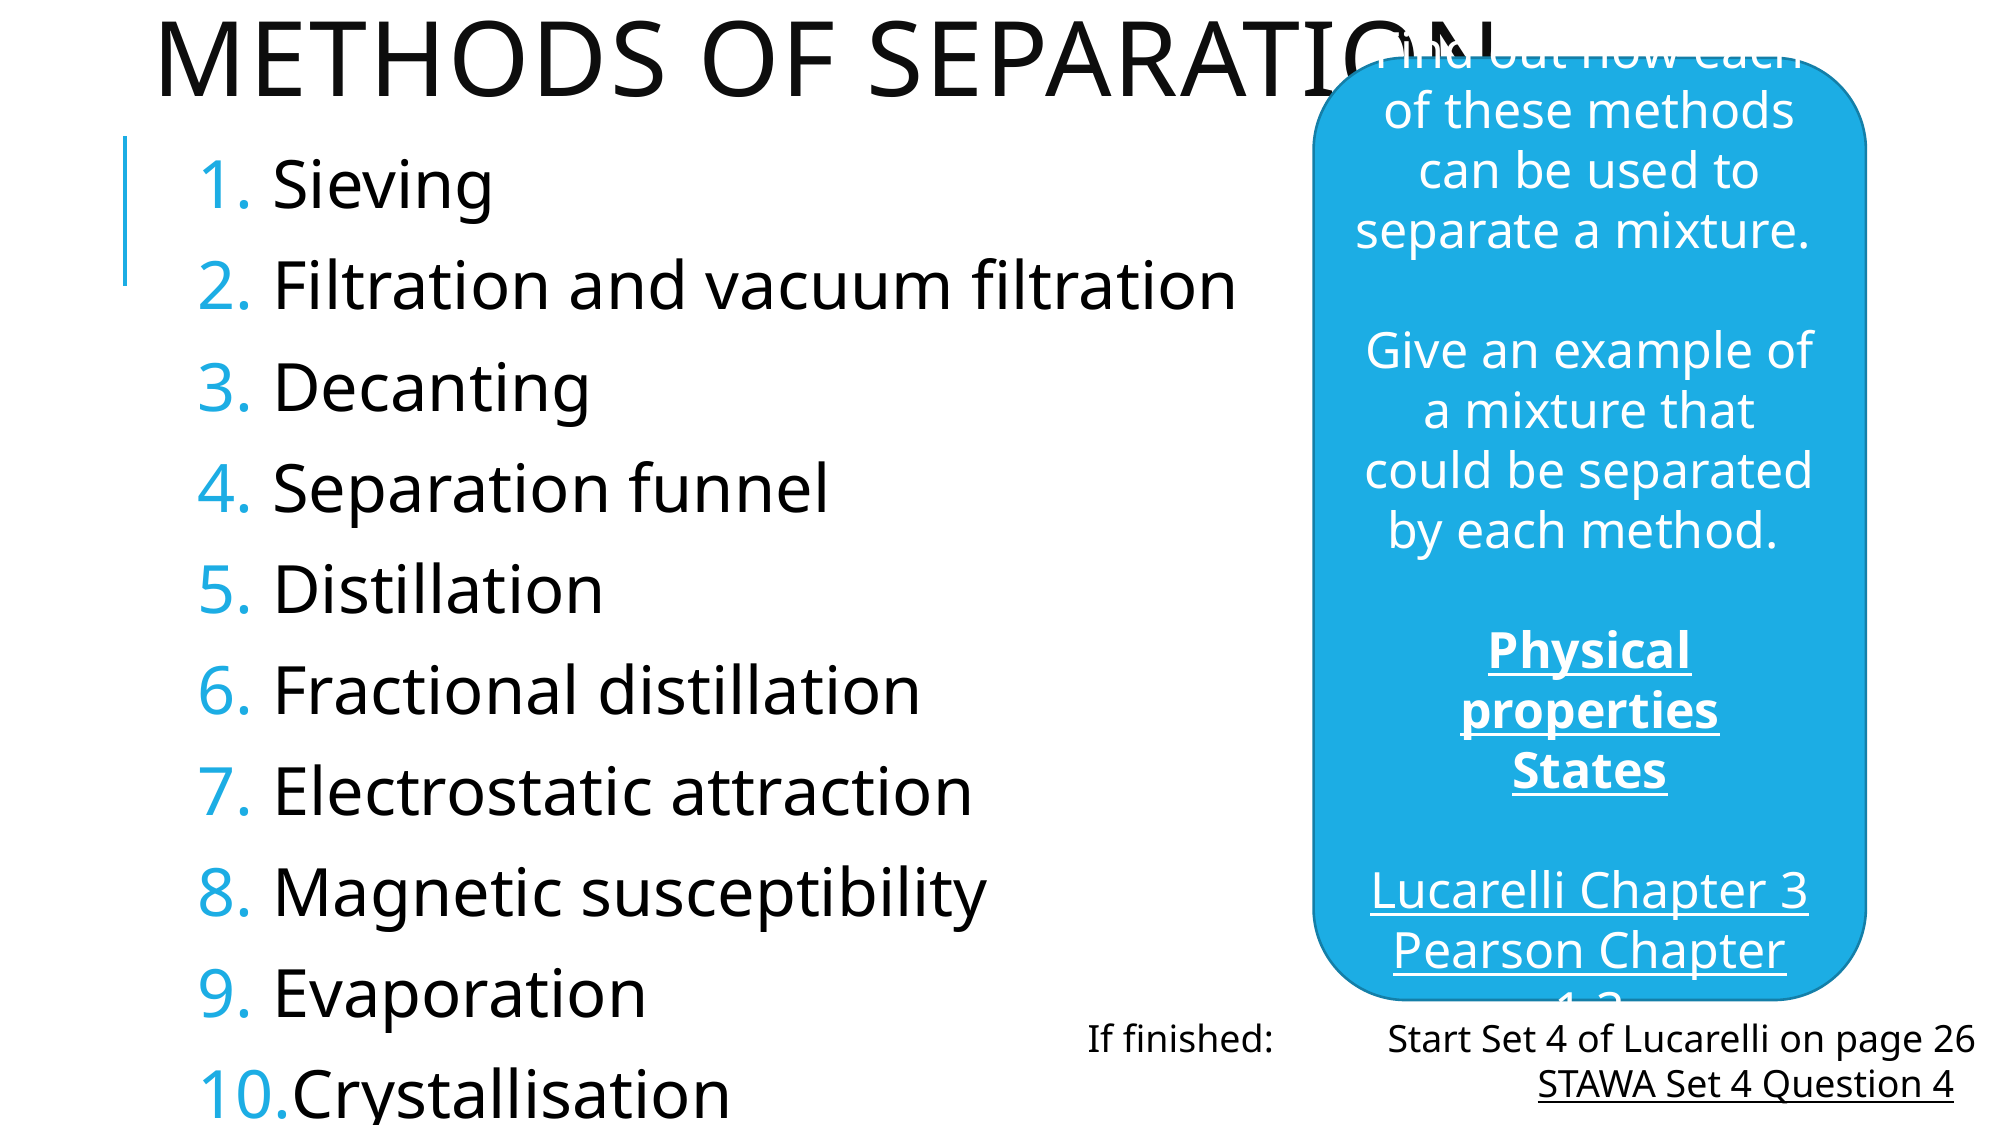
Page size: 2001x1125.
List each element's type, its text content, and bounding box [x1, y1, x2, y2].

list Sieving Filtration and vacuum filtration Decanting Separation funnel Distillation Fractional distillation Electrostatic attraction Magnetic susceptibility Evaporation Crystallisation [189, 143, 1533, 1105]
text_box Find out how each of these methods can be used to separate a mixture. Give an example of a mixture that could be separated by each method. Physical properties States Lucarelli Chapter 3 Pearson Chapter 1.3 [1312, 56, 1868, 1002]
text_box If finished: Start Set 4 of Lucarelli on page 26 STAWA Set 4 Question 4 [1072, 1007, 1992, 1113]
title Methods of separation [138, 0, 1733, 190]
